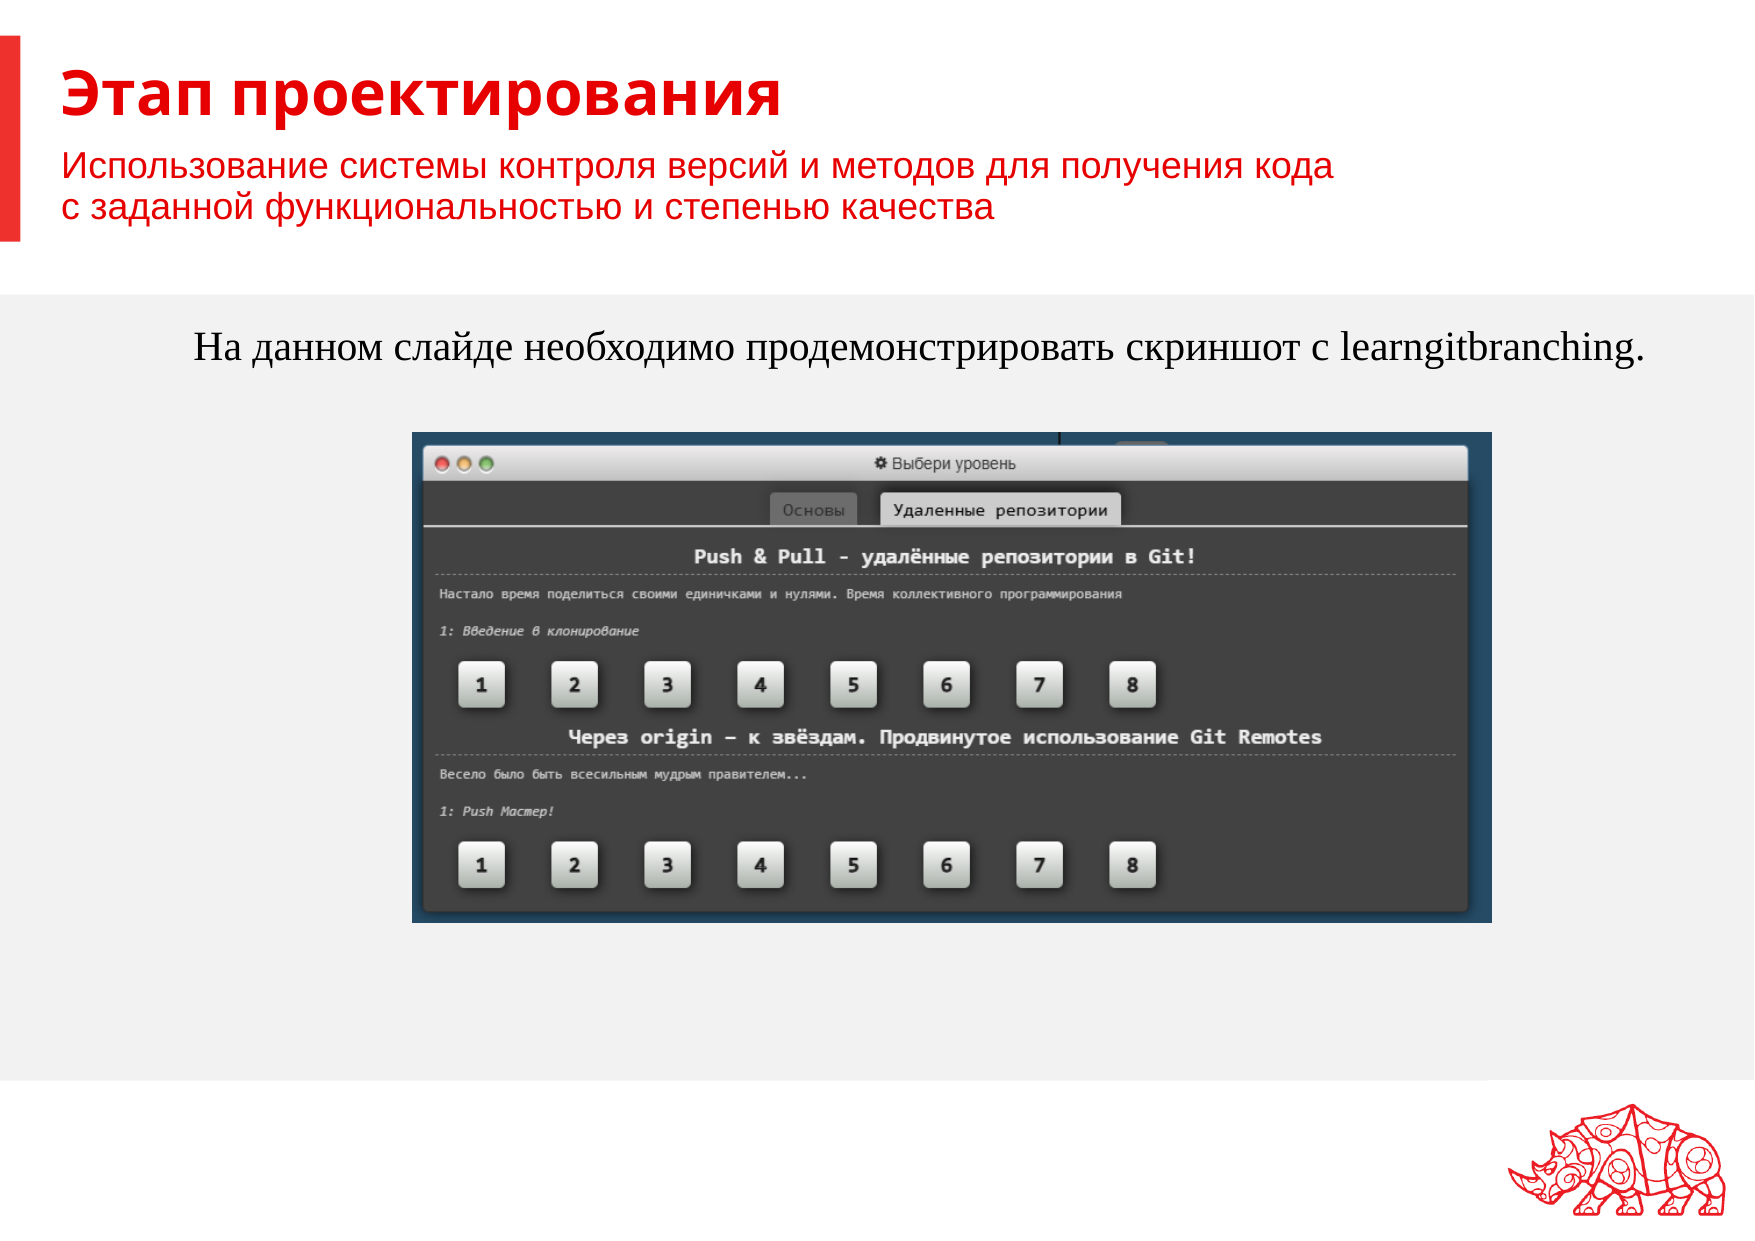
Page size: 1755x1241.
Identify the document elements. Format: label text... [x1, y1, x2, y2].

title Этап проектирования [60, 0, 1650, 200]
text_box На данном слайде необходимо продемонстрировать скриншот с learngitbranching. [60, 311, 1692, 377]
picture [1487, 1080, 1755, 1229]
list Использование системы контроля версий и методов для получения кода с заданной функциональностью и степенью качества [44, 72, 1370, 236]
picture [412, 432, 1492, 924]
